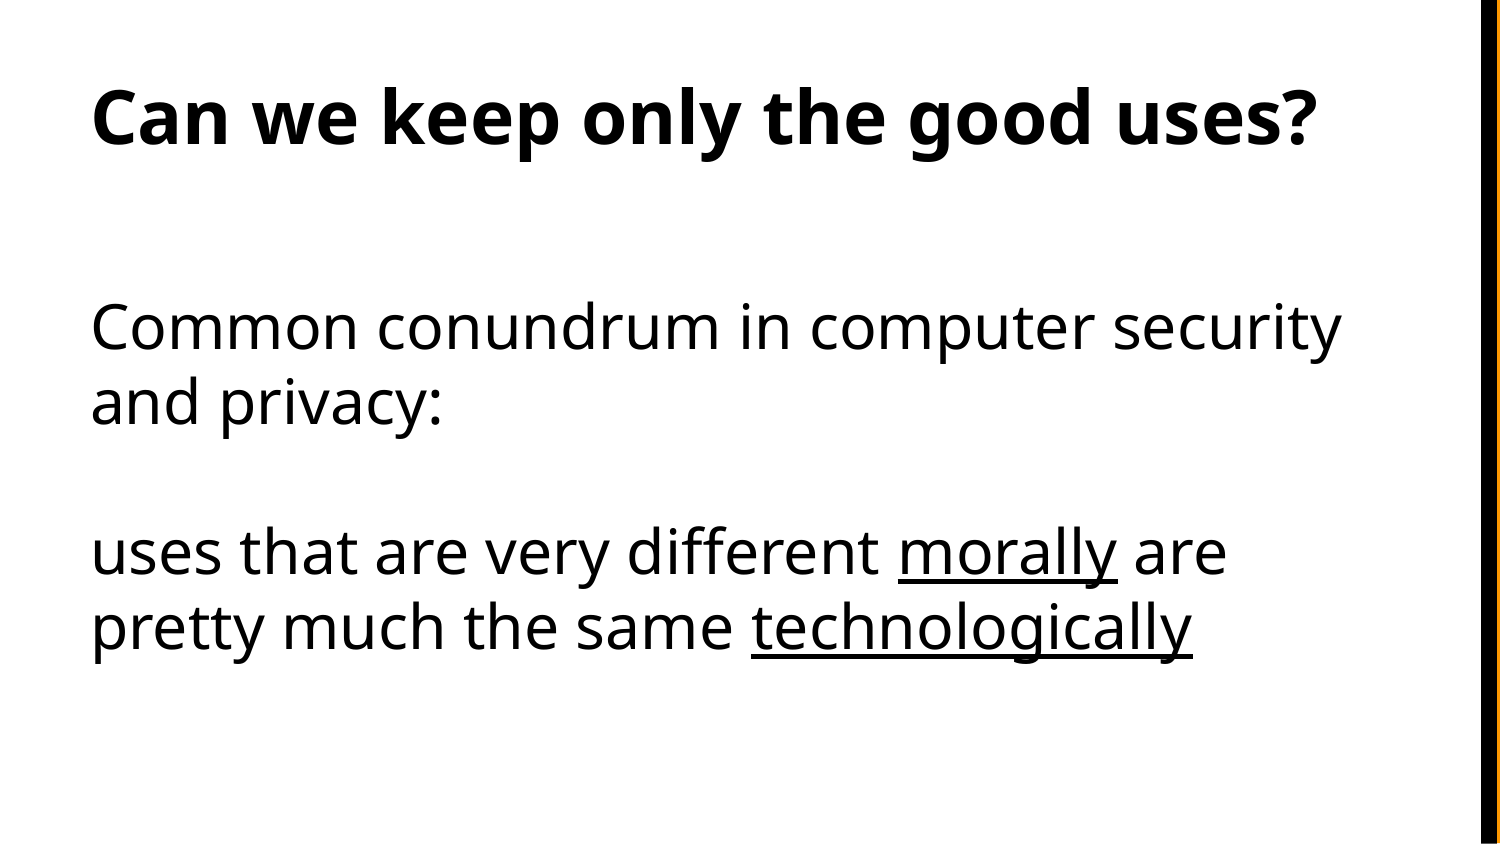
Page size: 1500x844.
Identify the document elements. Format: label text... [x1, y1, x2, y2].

title Can we keep only the good uses? [75, 33, 1425, 175]
list Common conundrum in computer security and privacy: uses that are very different morally are pretty much the same technologically [75, 196, 1425, 808]
